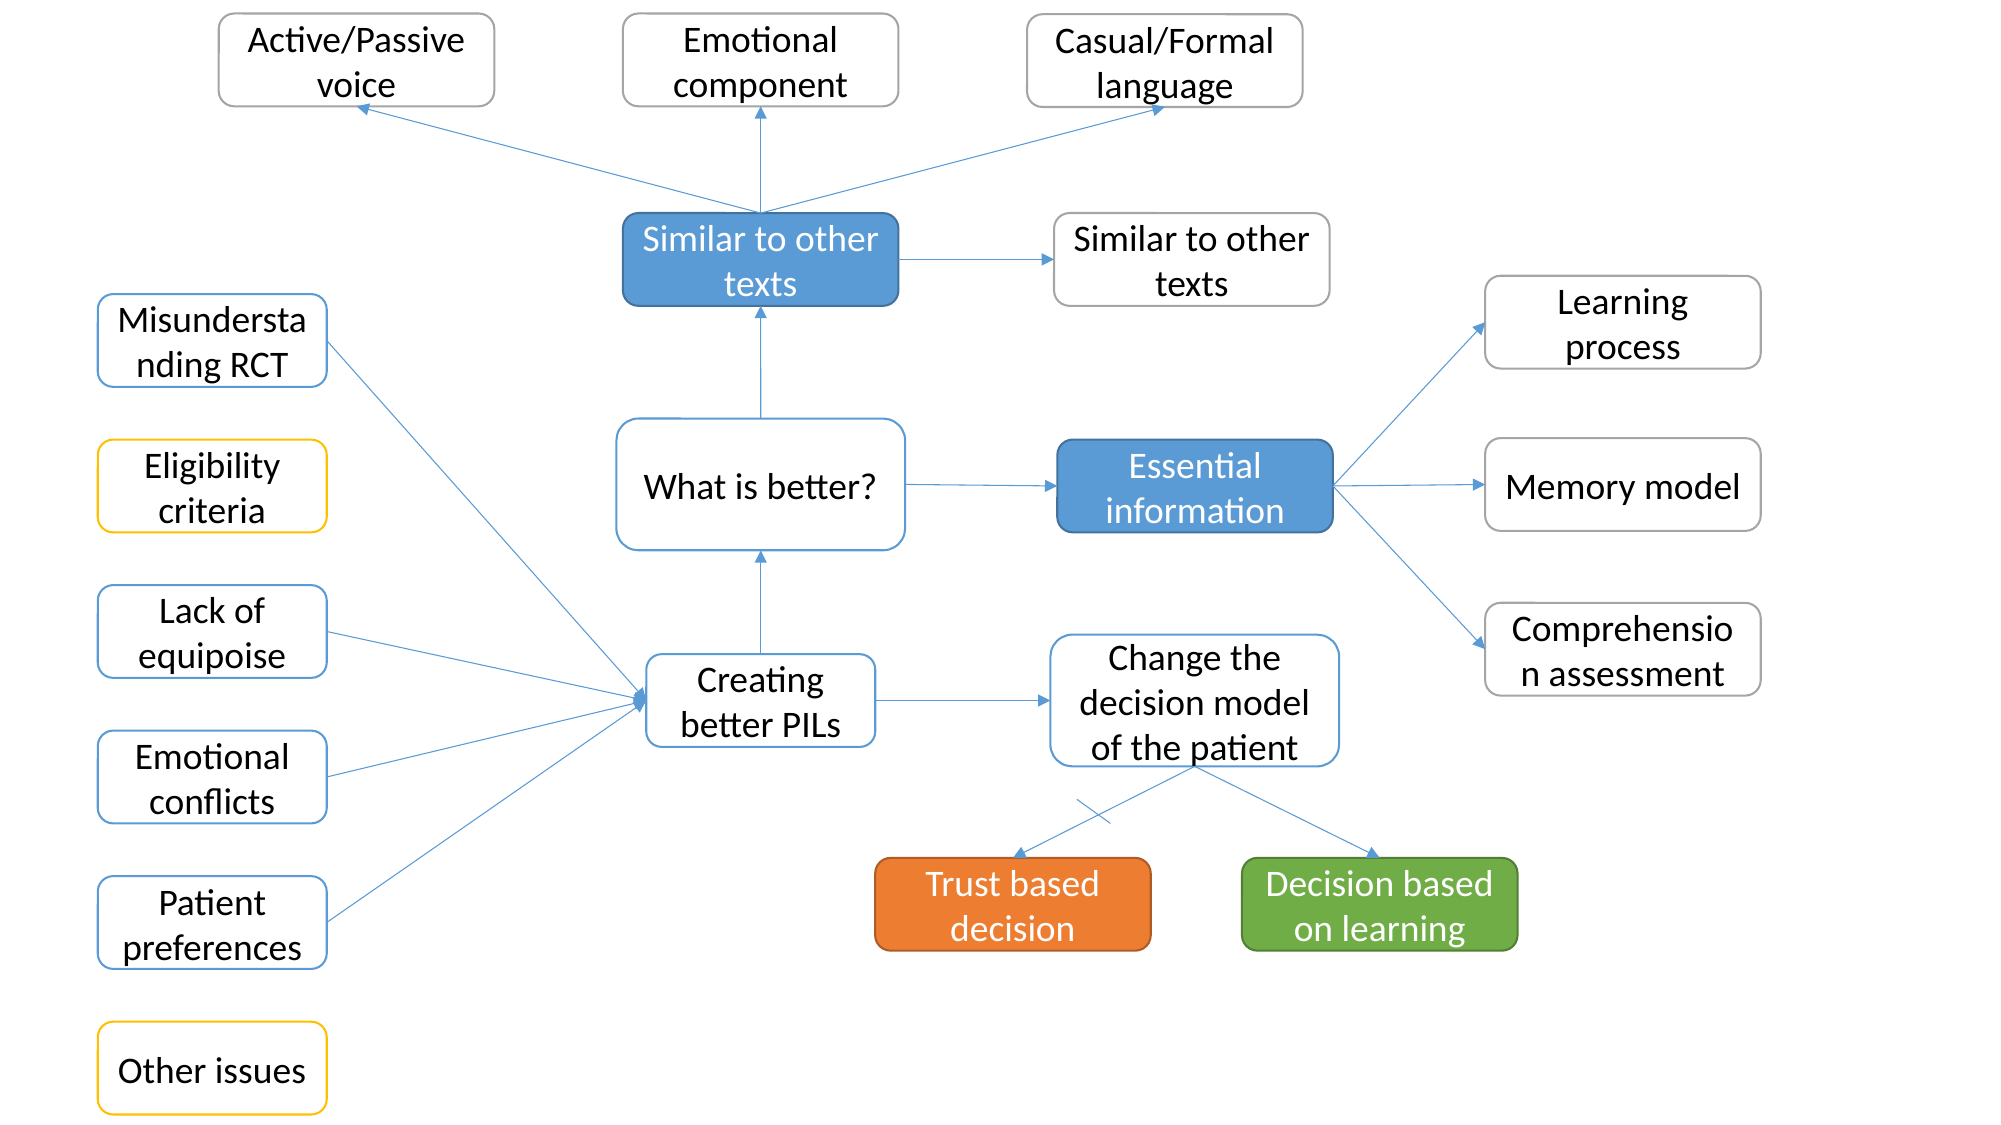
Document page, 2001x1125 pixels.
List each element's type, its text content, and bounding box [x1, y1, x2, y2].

text_box Other issues [96, 1020, 328, 1116]
text_box Similar to other texts [621, 213, 900, 307]
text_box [356, 106, 760, 213]
text_box Misunderstanding RCT [96, 293, 328, 388]
text_box Memory model [1486, 437, 1762, 532]
text_box Comprehension assessment [1484, 601, 1762, 697]
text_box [326, 340, 647, 631]
text_box Patient preferences [96, 875, 328, 970]
text_box Emotional component [621, 12, 900, 106]
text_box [1332, 322, 1486, 484]
text_box Creating better PILs [647, 653, 877, 748]
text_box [1332, 485, 1486, 650]
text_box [1194, 766, 1380, 858]
text_box Essential information [1056, 438, 1332, 534]
text_box Casual/Formal language [1025, 13, 1304, 109]
text_box Similar to other texts [1052, 212, 1331, 307]
text_box Change the decision model of the patient [1049, 633, 1341, 766]
text_box Active/Passive voice [217, 12, 496, 108]
text_box Learning process [1484, 274, 1762, 370]
text_box Decision based on learning [1240, 856, 1519, 952]
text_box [326, 631, 647, 700]
text_box Lack of equipoise [96, 584, 326, 679]
text_box Emotional conflicts [96, 729, 326, 825]
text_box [326, 700, 647, 923]
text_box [760, 106, 1165, 213]
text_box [1076, 799, 1111, 824]
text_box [1012, 766, 1194, 858]
text_box What is better? [647, 417, 907, 552]
text_box Trust based decision [874, 856, 1152, 952]
text_box Eligibility criteria [96, 438, 326, 534]
